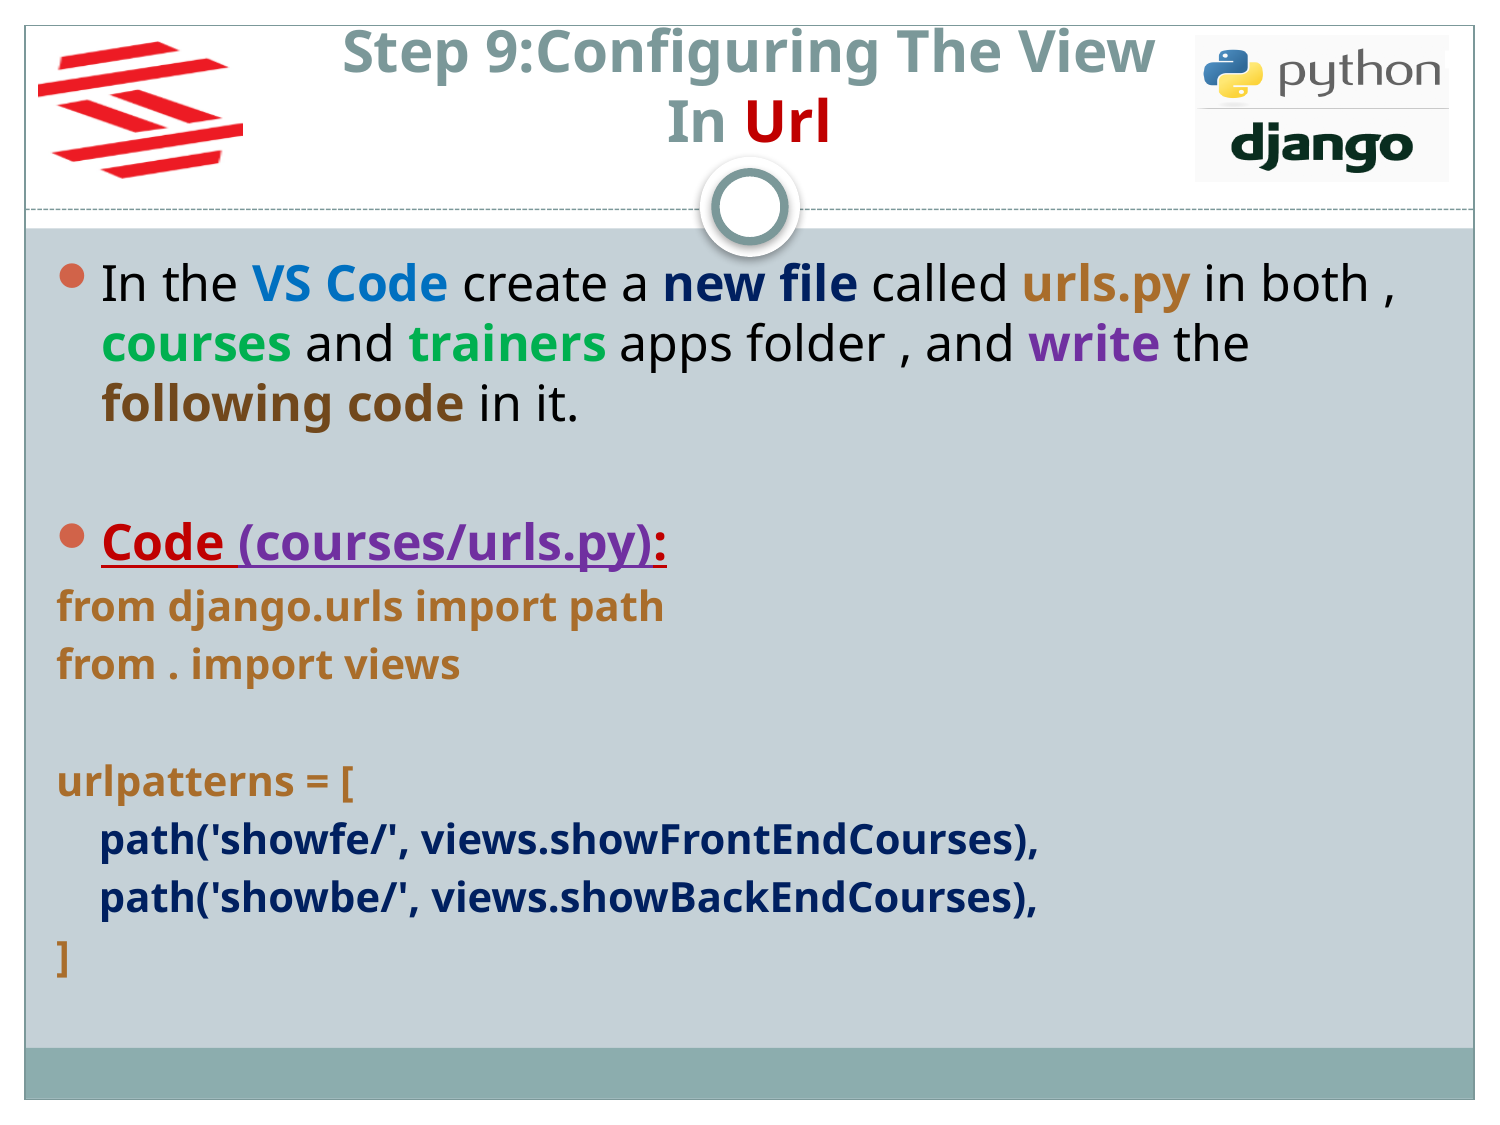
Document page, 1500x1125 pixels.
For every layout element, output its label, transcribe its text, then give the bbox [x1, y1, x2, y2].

title Step 9:Configuring The View In Url [237, 37, 1190, 162]
list In the VS Code create a new file called urls.py in both , courses and trainers apps folder , and write the following code in it. Code (courses/urls.py): from django.urls import path from . import views urlpatterns = [ path('showfe/', views.showFrontEndCourses), path('showbe/', views.showBackEndCourses), ] [41, 243, 1471, 1125]
picture [1195, 34, 1449, 183]
picture [37, 40, 243, 185]
